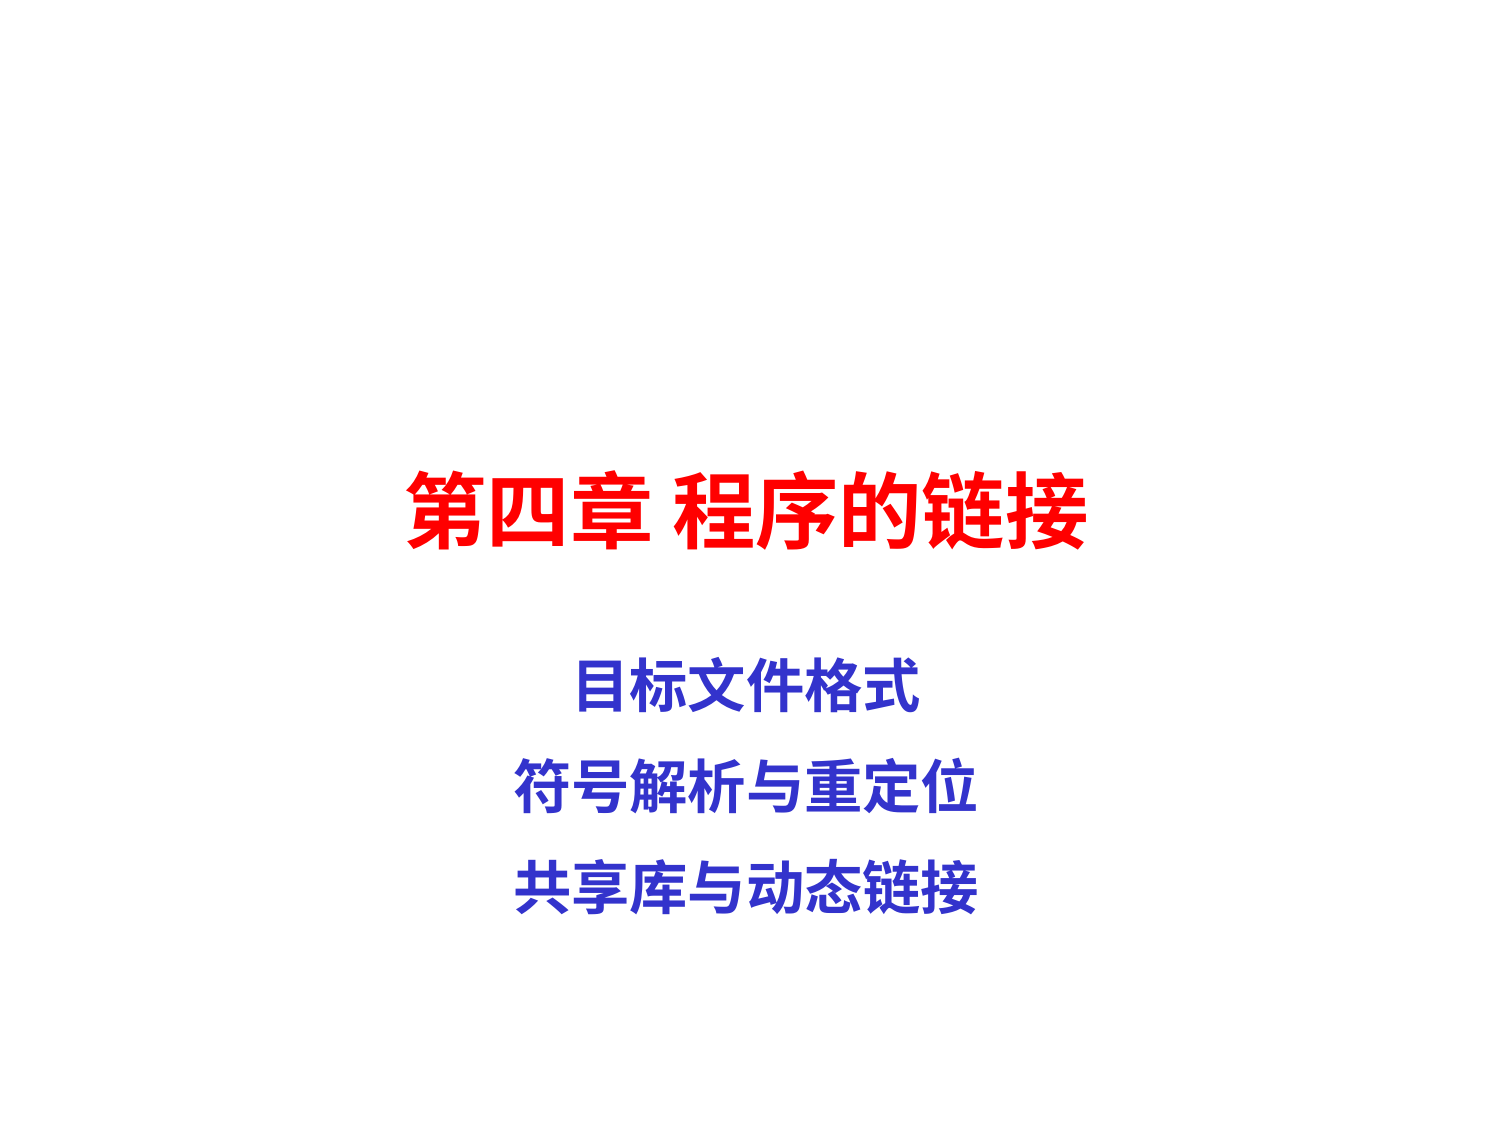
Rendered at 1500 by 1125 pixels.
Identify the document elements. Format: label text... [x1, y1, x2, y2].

title 第四章 程序的链接 目标文件格式 符号解析与重定位 共享库与动态链接 [78, 33, 1415, 1013]
